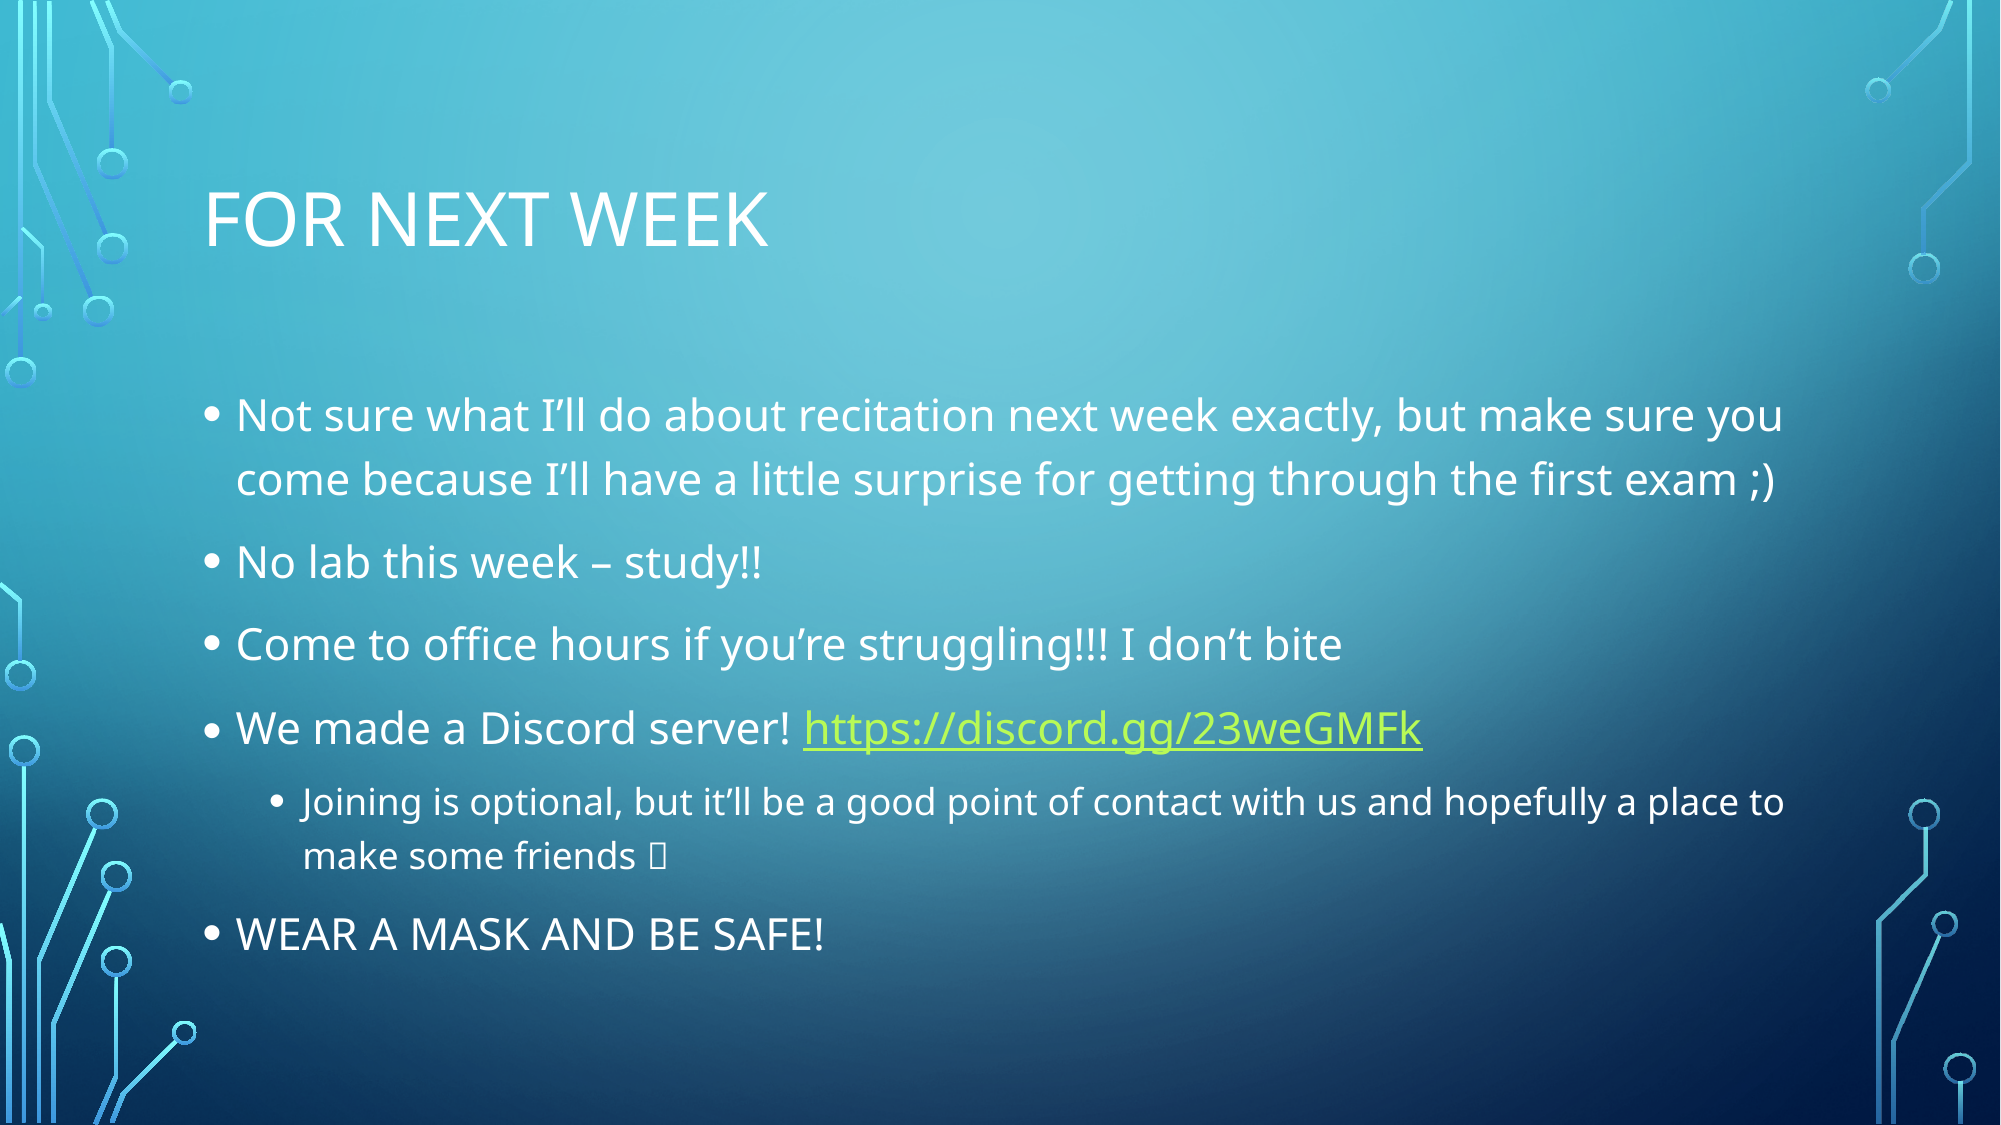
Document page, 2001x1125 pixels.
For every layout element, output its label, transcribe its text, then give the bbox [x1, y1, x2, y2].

title For next week [187, 101, 1813, 344]
list Not sure what I’ll do about recitation next week exactly, but make sure you come because I’ll have a little surprise for getting through the first exam ;) No lab this week – study!! Come to office hours if you’re struggling!!! I don’t bite We made a Discord server! https://discord.gg/23weGMFk Joining is optional, but it’ll be a good point of contact with us and hopefully a place to make some friends  WEAR A MASK AND BE SAFE! [187, 369, 1813, 994]
